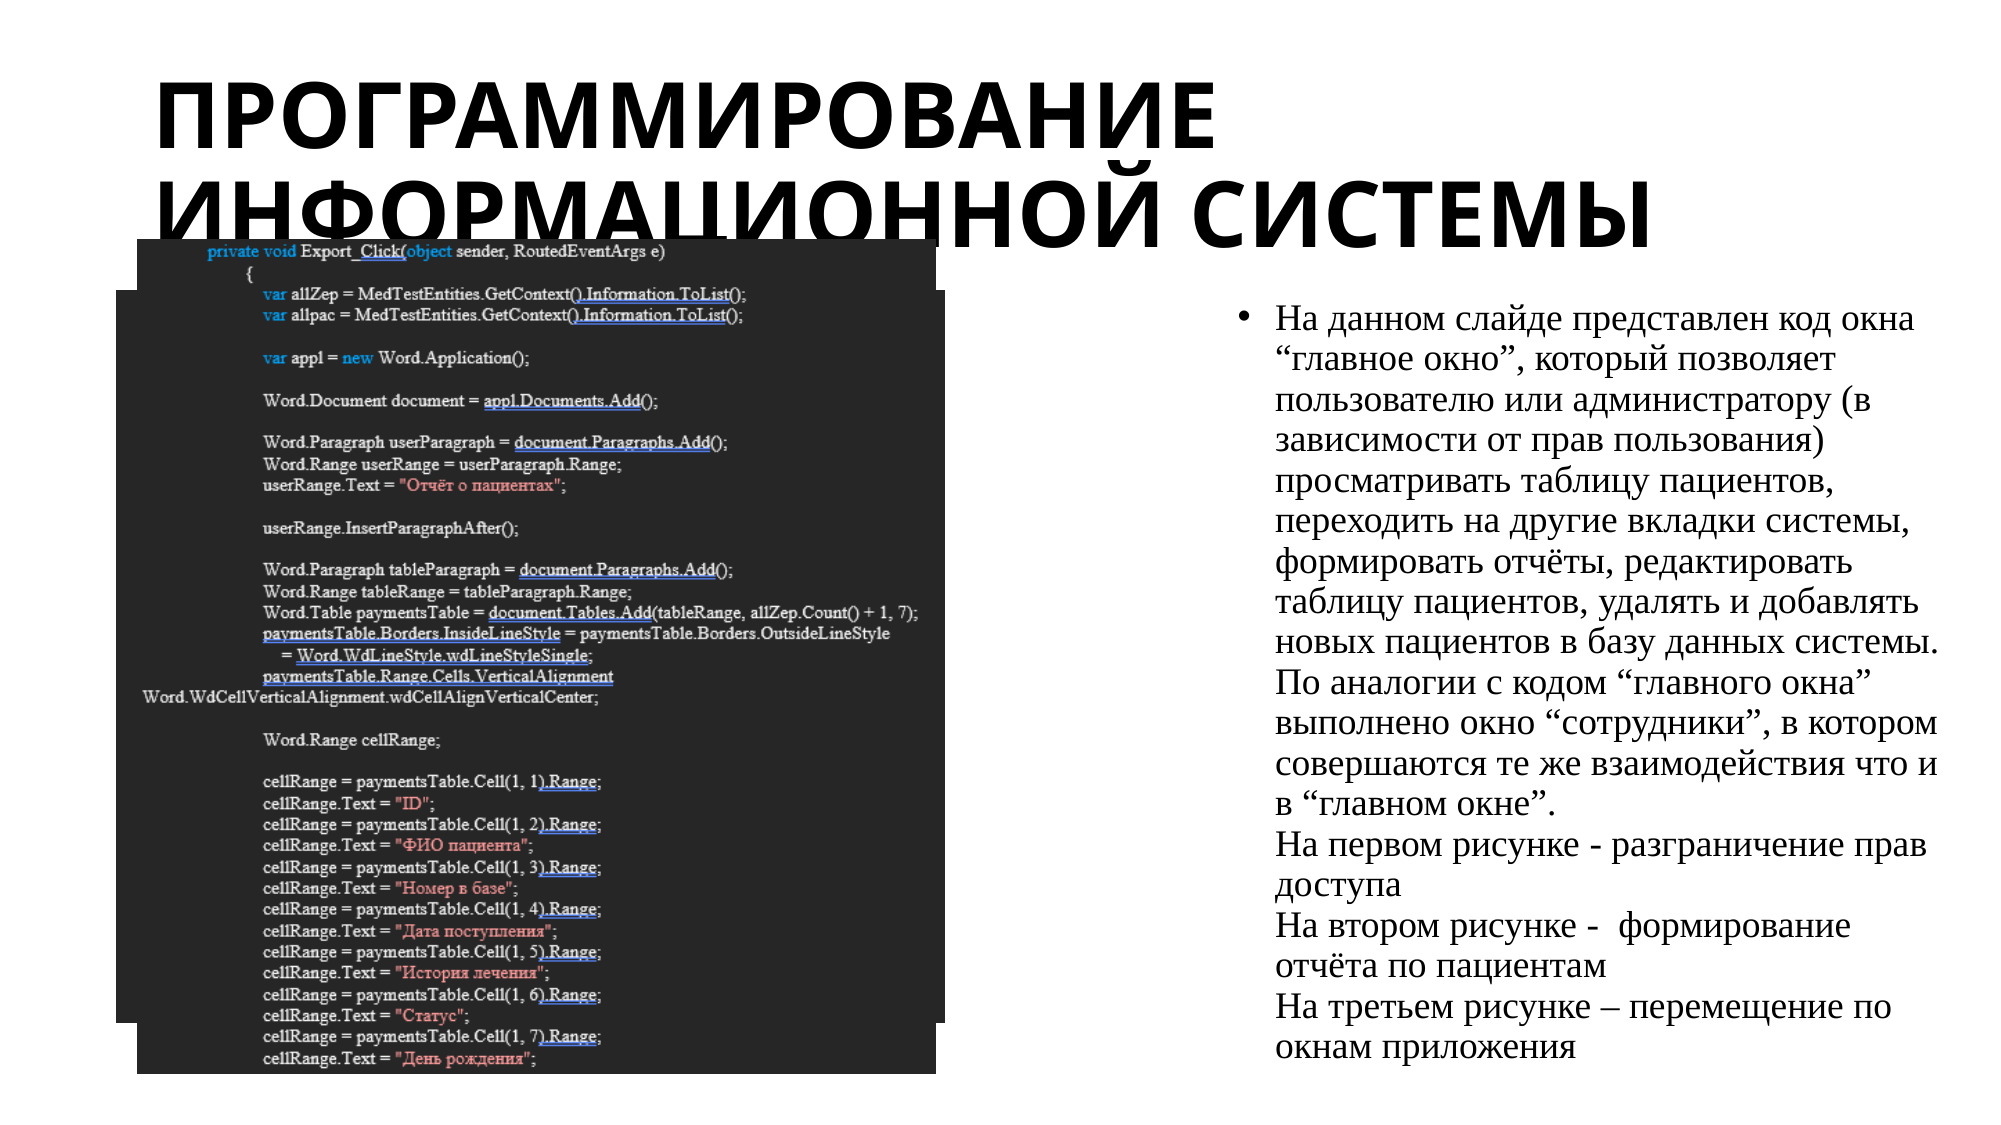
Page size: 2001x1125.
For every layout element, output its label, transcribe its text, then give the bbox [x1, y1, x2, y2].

picture [116, 239, 945, 1074]
title Программирование информационной системы [137, 59, 1863, 278]
list На данном слайде представлен код окна “главное окно”, который позволяет пользователю или администратору (в зависимости от прав пользования) просматривать таблицу пациентов, переходить на другие вкладки системы, формировать отчёты, редактировать таблицу пациентов, удалять и добавлять новых пациентов в базу данных системы. По аналогии с кодом “главного окна” выполнено окно “сотрудники”, в котором совершаются те же взаимодействия что и в “главном окне”. На первом рисунке - разграничение прав доступа На втором рисунке - формирование отчёта по пациентам На третьем рисунке – перемещение по окнам приложения [1222, 290, 1967, 1095]
